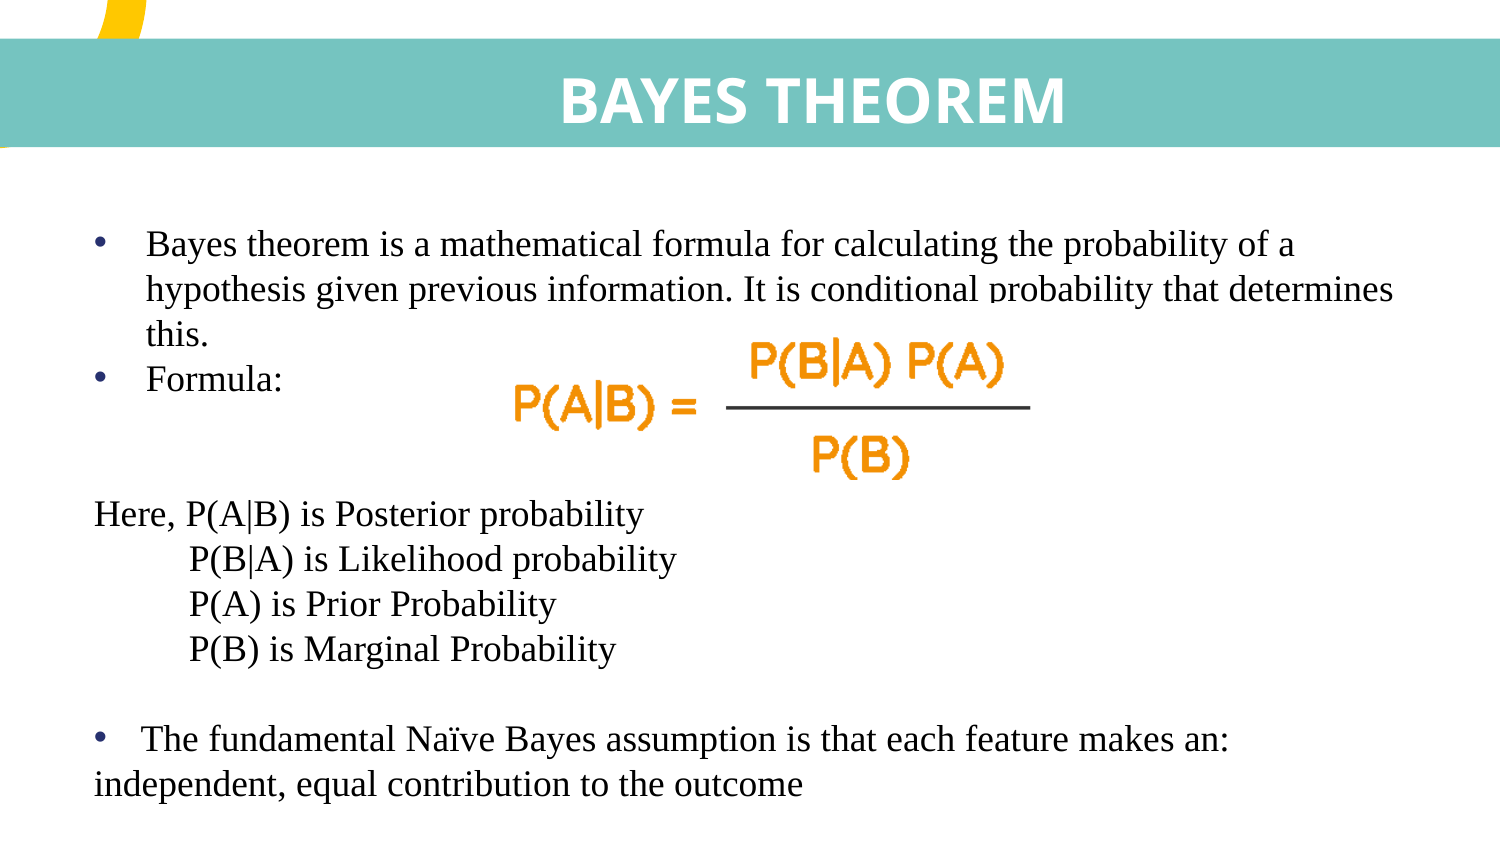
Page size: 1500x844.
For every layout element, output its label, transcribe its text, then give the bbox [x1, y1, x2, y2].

title BAYES THEOREM [179, 46, 1449, 141]
picture [501, 303, 1038, 481]
subtitle Bayes theorem is a mathematical formula for calculating the probability of a hypothesis given previous information. It is conditional probability that determines this. Formula: Here, P(A|B) is Posterior probability P(B|A) is Likelihood probability P(A) is Prior Probability P(B) is Marginal Probability The fundamental Naïve Bayes assumption is that each feature makes an: independent, equal contribution to the outcome [55, 203, 1449, 740]
